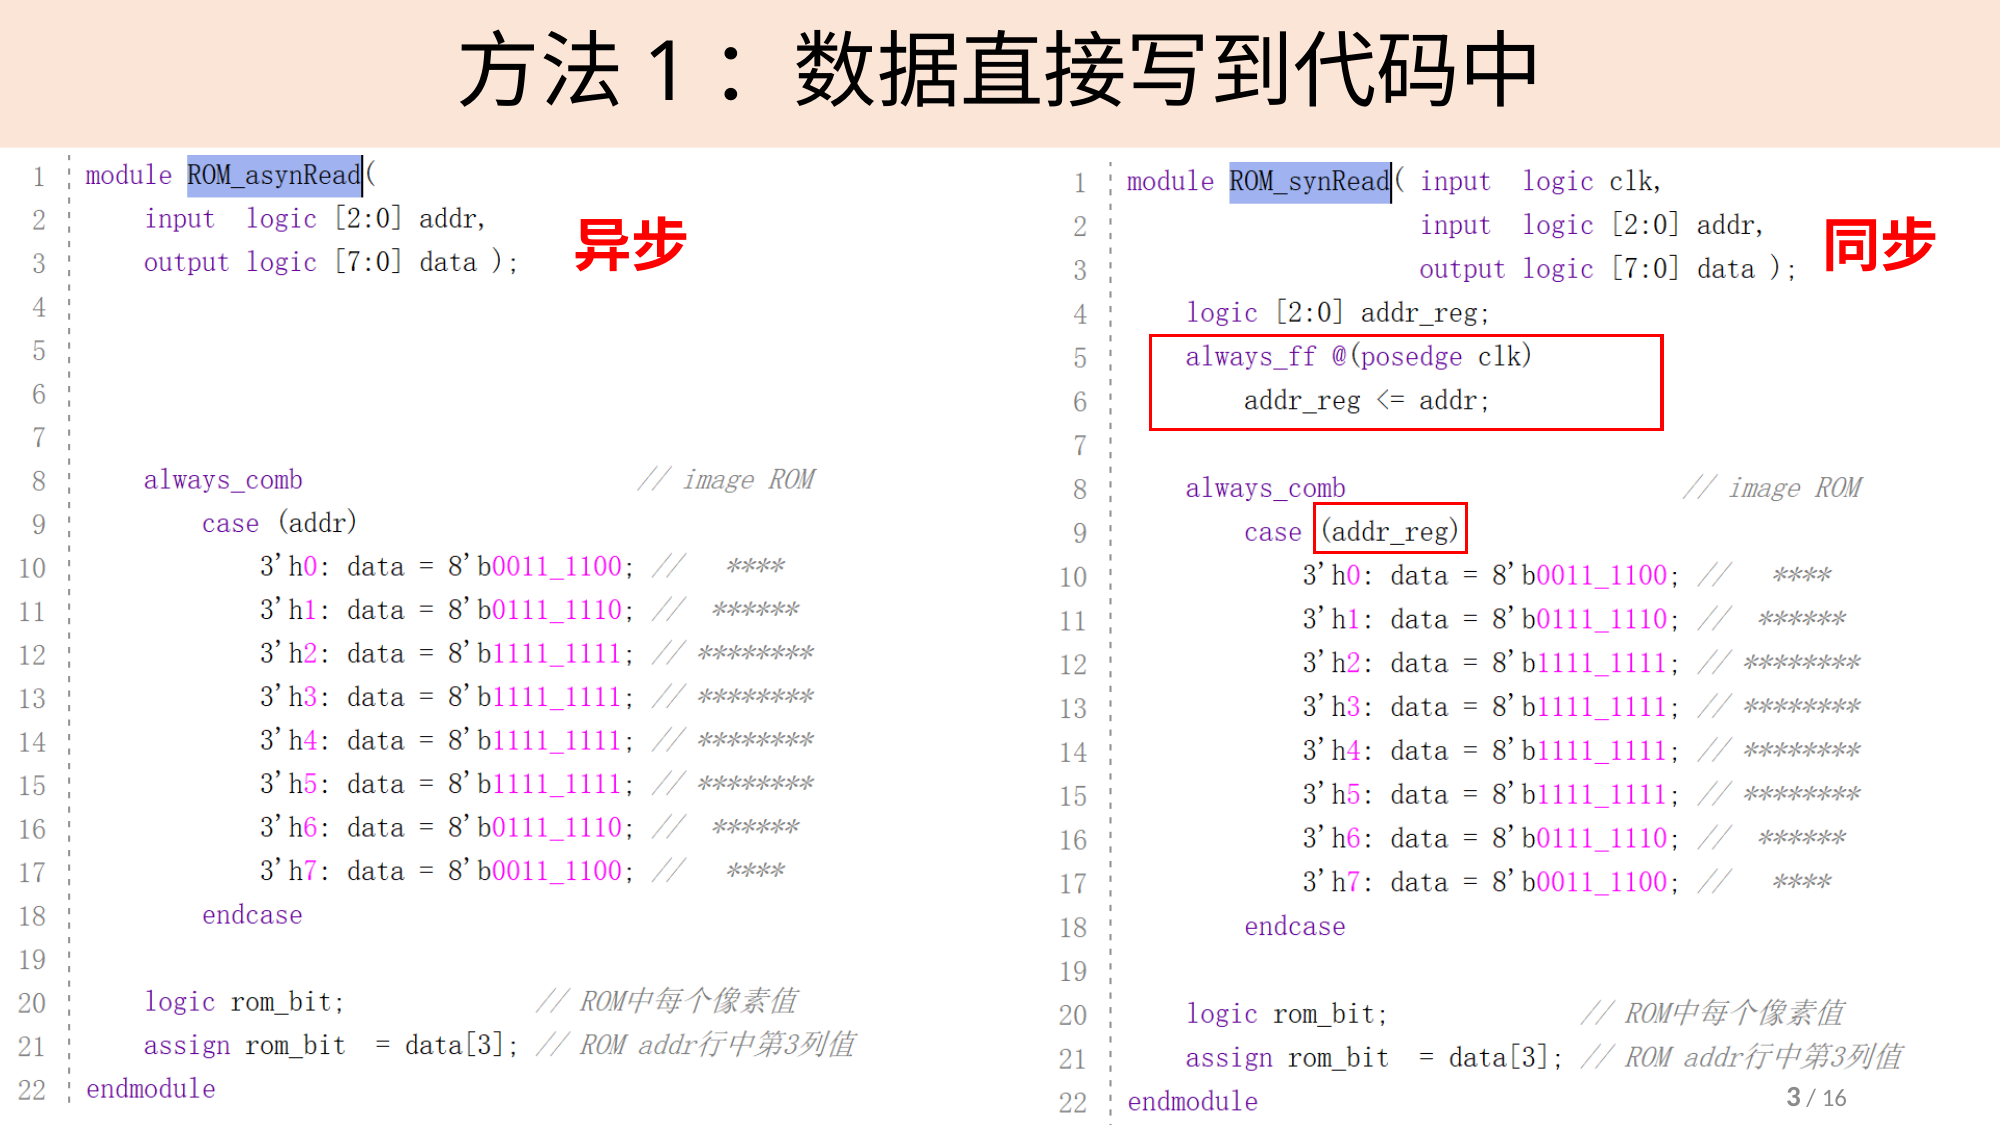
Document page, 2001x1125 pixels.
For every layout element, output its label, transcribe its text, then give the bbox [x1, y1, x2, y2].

picture [6, 155, 878, 1110]
title 方法1：数据直接写到代码中 [0, 0, 2000, 148]
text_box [1050, 163, 1955, 1125]
